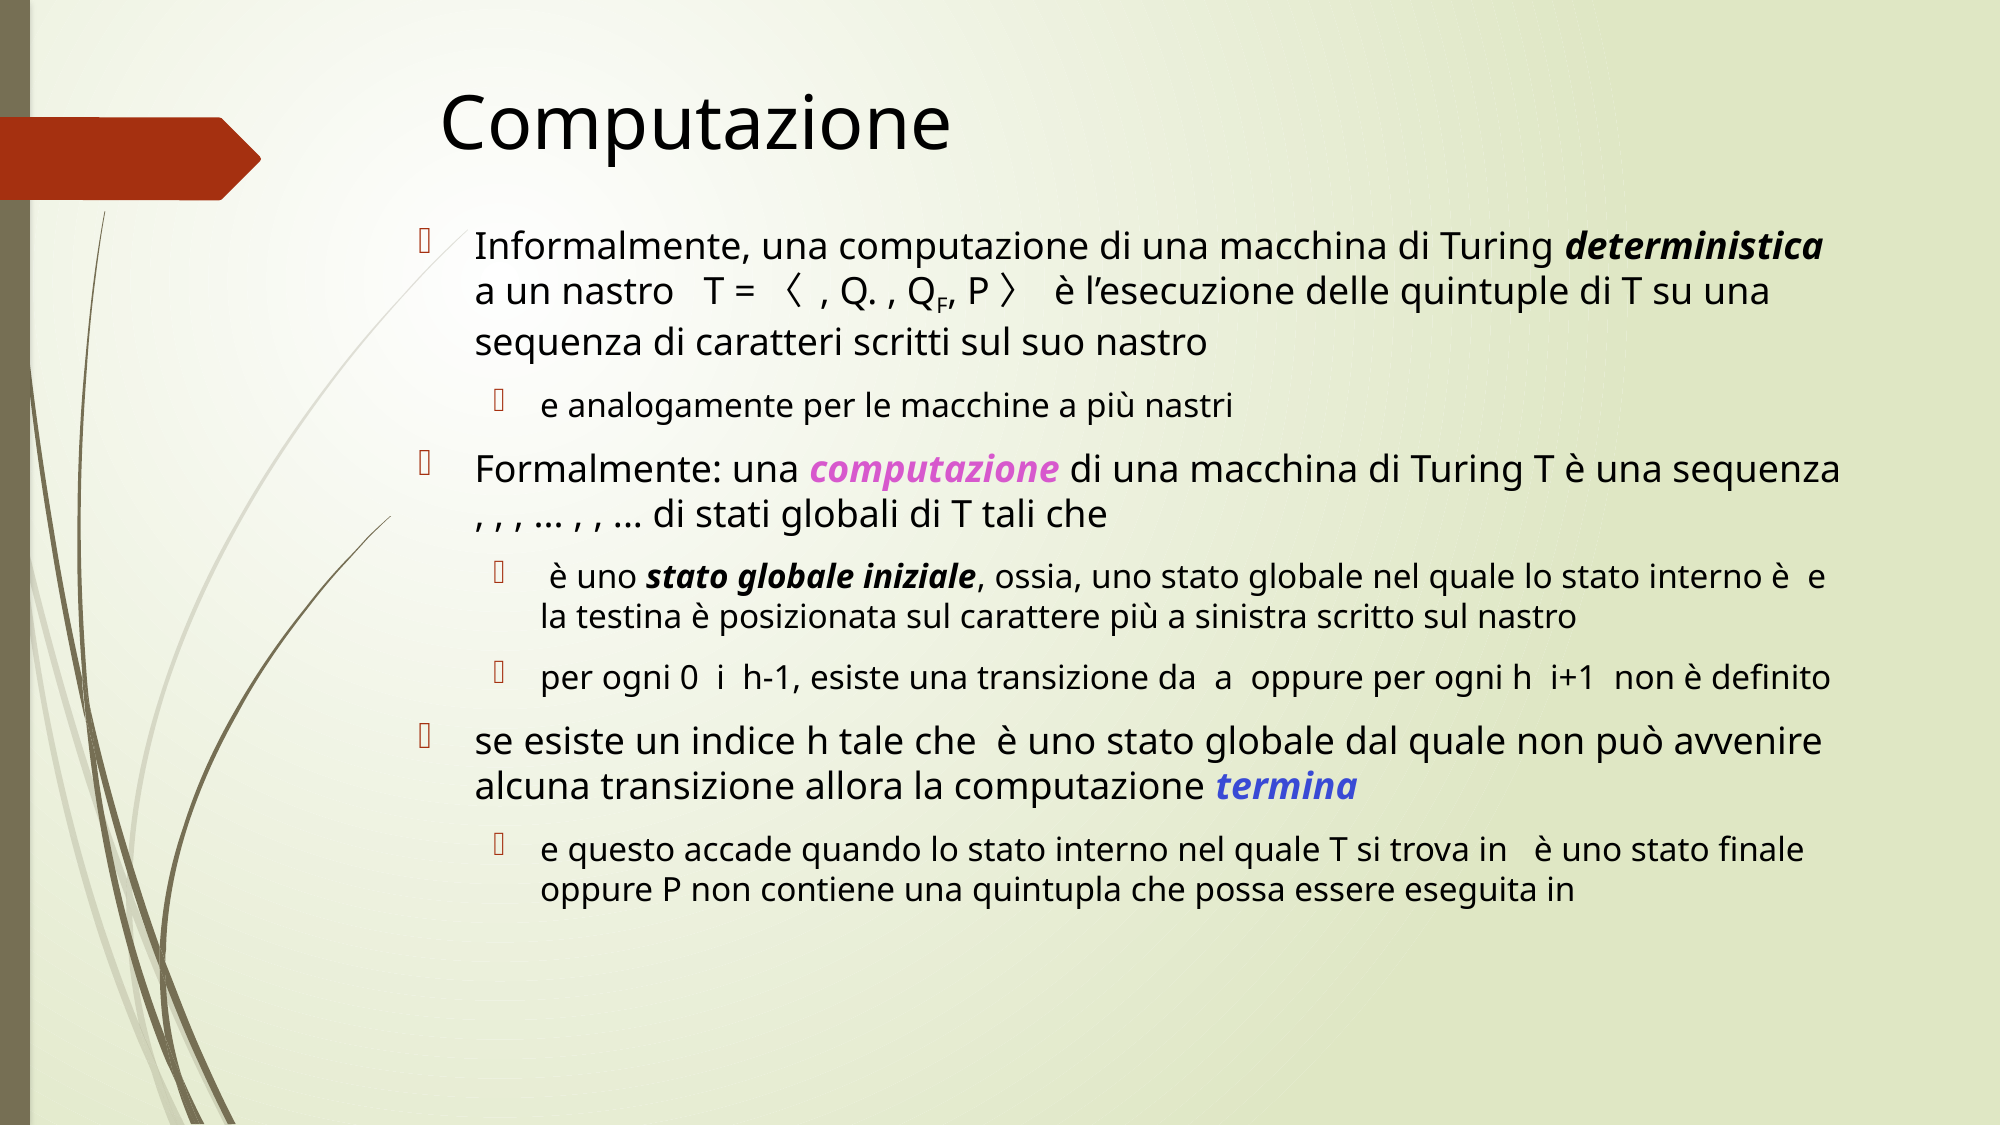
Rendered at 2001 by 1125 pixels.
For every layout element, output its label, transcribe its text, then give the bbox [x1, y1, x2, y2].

title Computazione [424, 67, 1887, 201]
